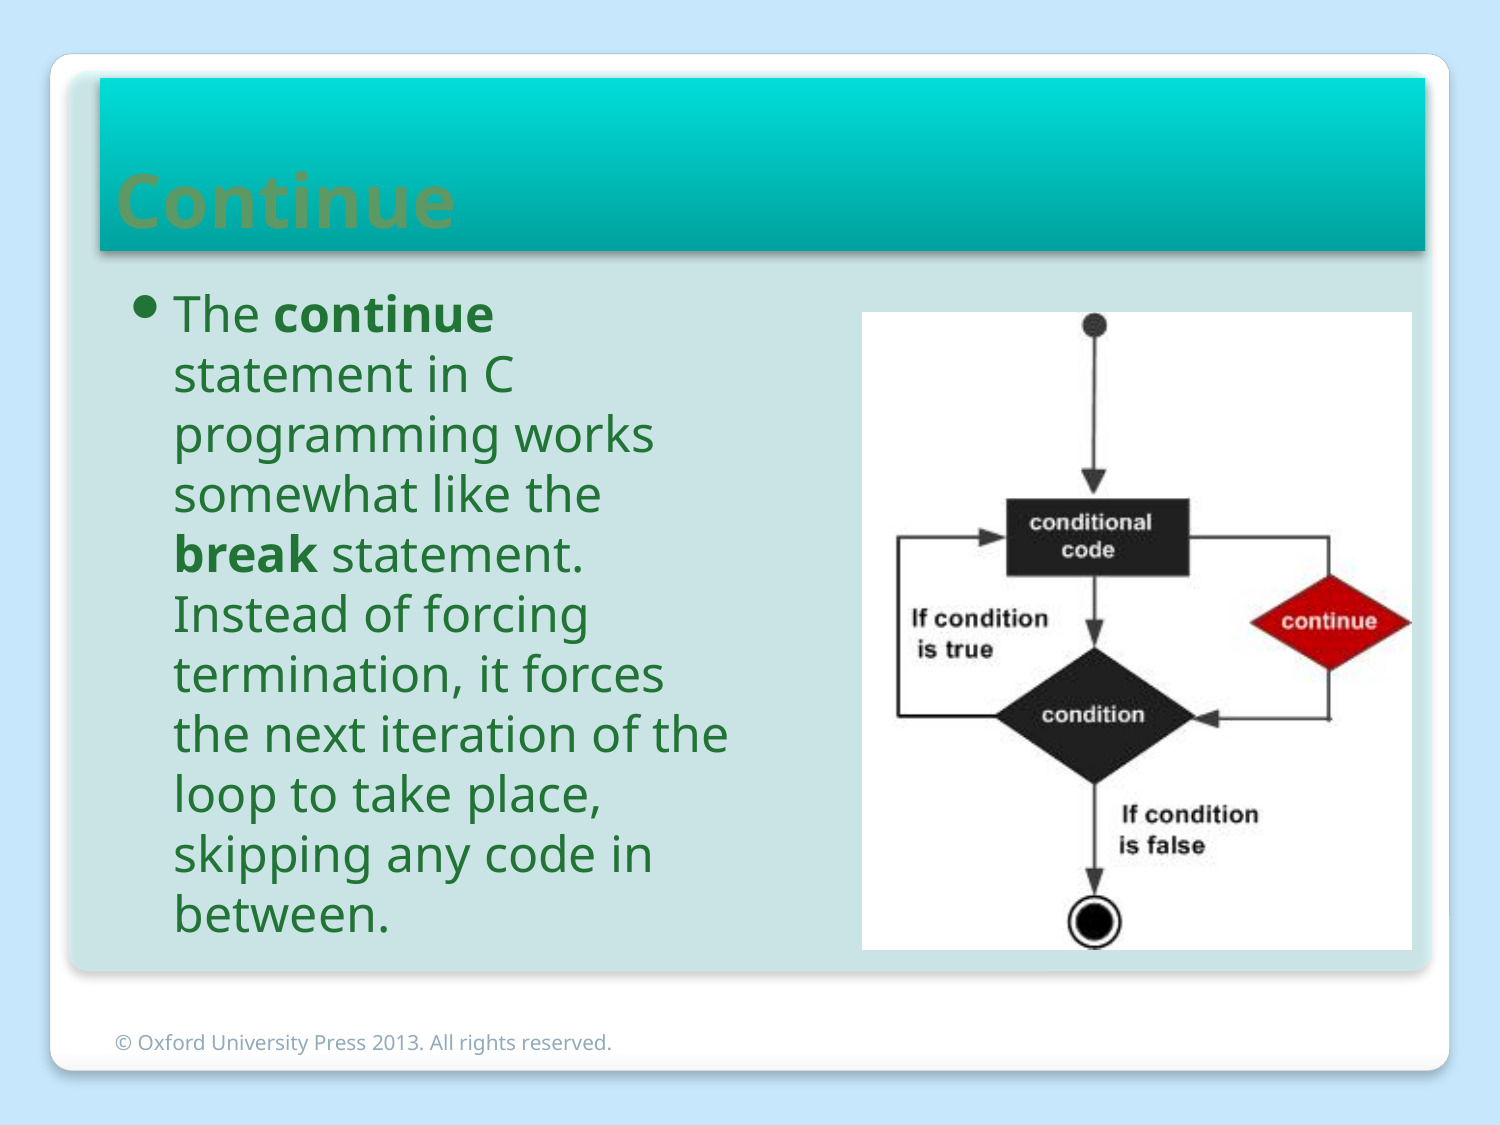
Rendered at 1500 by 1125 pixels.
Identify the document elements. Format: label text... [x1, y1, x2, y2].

footer © Oxford University Press 2013. All rights reserved. [100, 1002, 1370, 1063]
list The continue statement in C programming works somewhat like the break statement. Instead of forcing termination, it forces the next iteration of the loop to take place, skipping any code in between. [100, 266, 763, 955]
title Continue [100, 78, 1443, 251]
picture [862, 312, 1412, 951]
